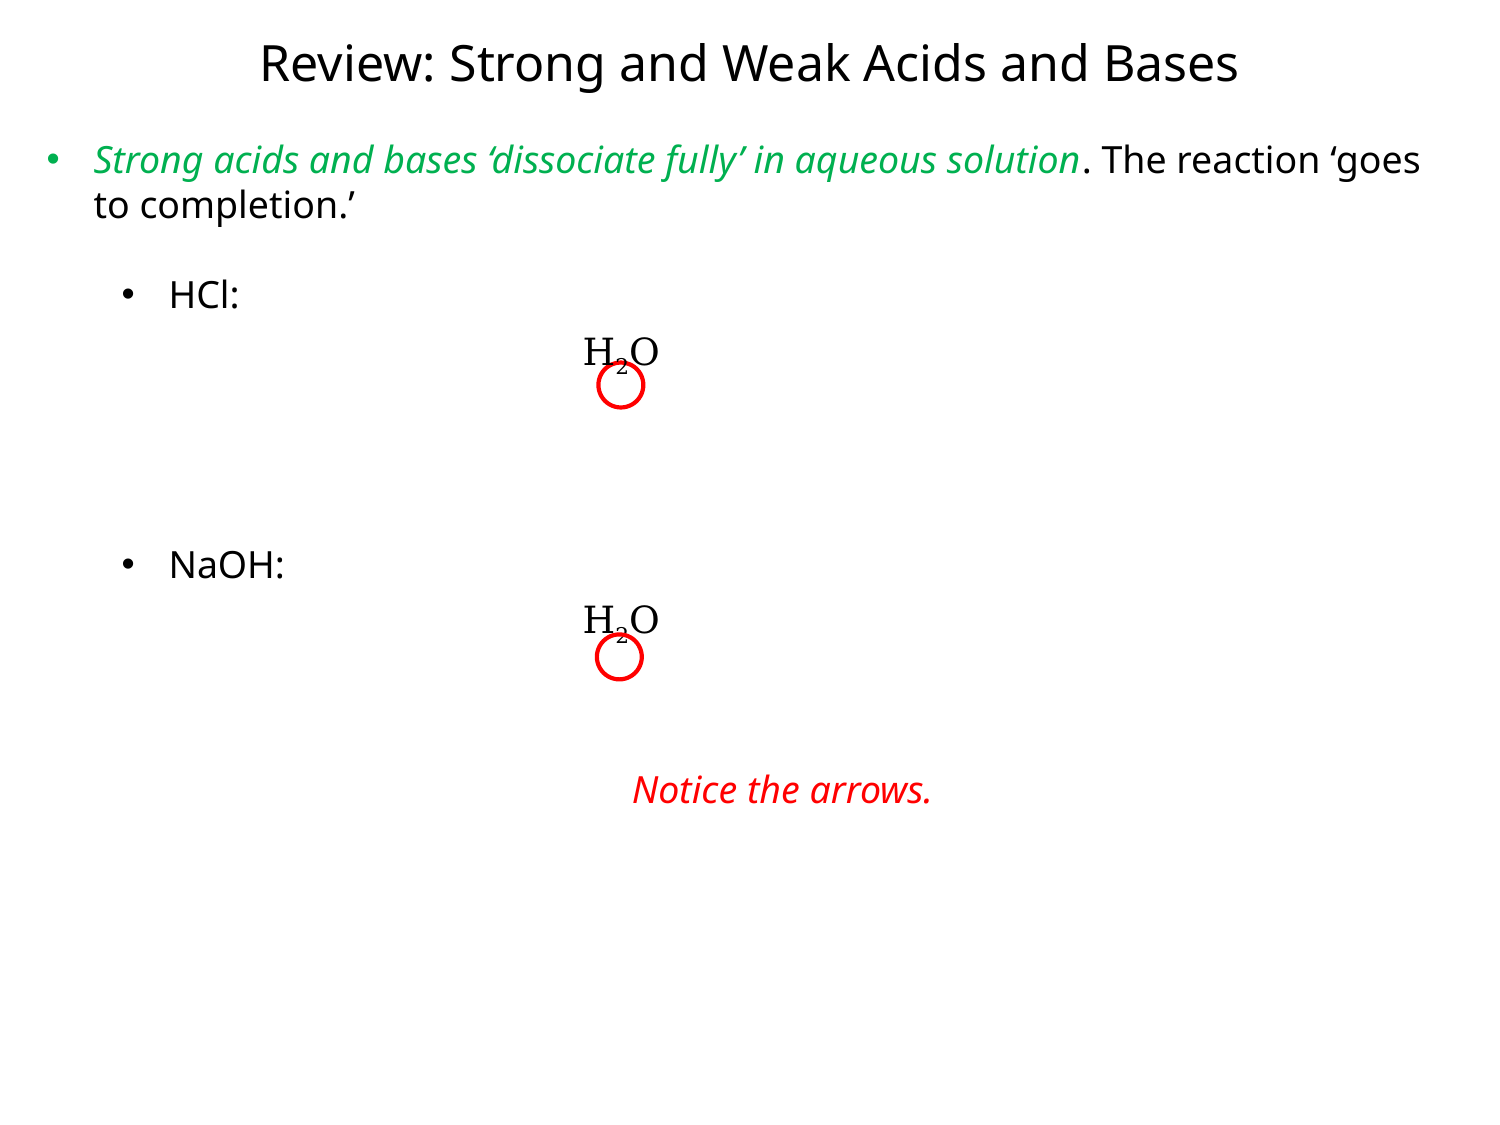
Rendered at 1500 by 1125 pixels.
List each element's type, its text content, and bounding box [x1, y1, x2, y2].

text_box [595, 633, 643, 681]
text_box [597, 387, 645, 409]
text_box H2O [567, 320, 675, 387]
text_box H2O [567, 588, 675, 655]
text_box Review: Strong and Weak Acids and Bases Strong acids and bases ‘dissociate fully’ in aqueous solution. The reaction ‘goes to completion.’ HCl: NaOH: Notice the arrows. [31, 24, 1468, 864]
